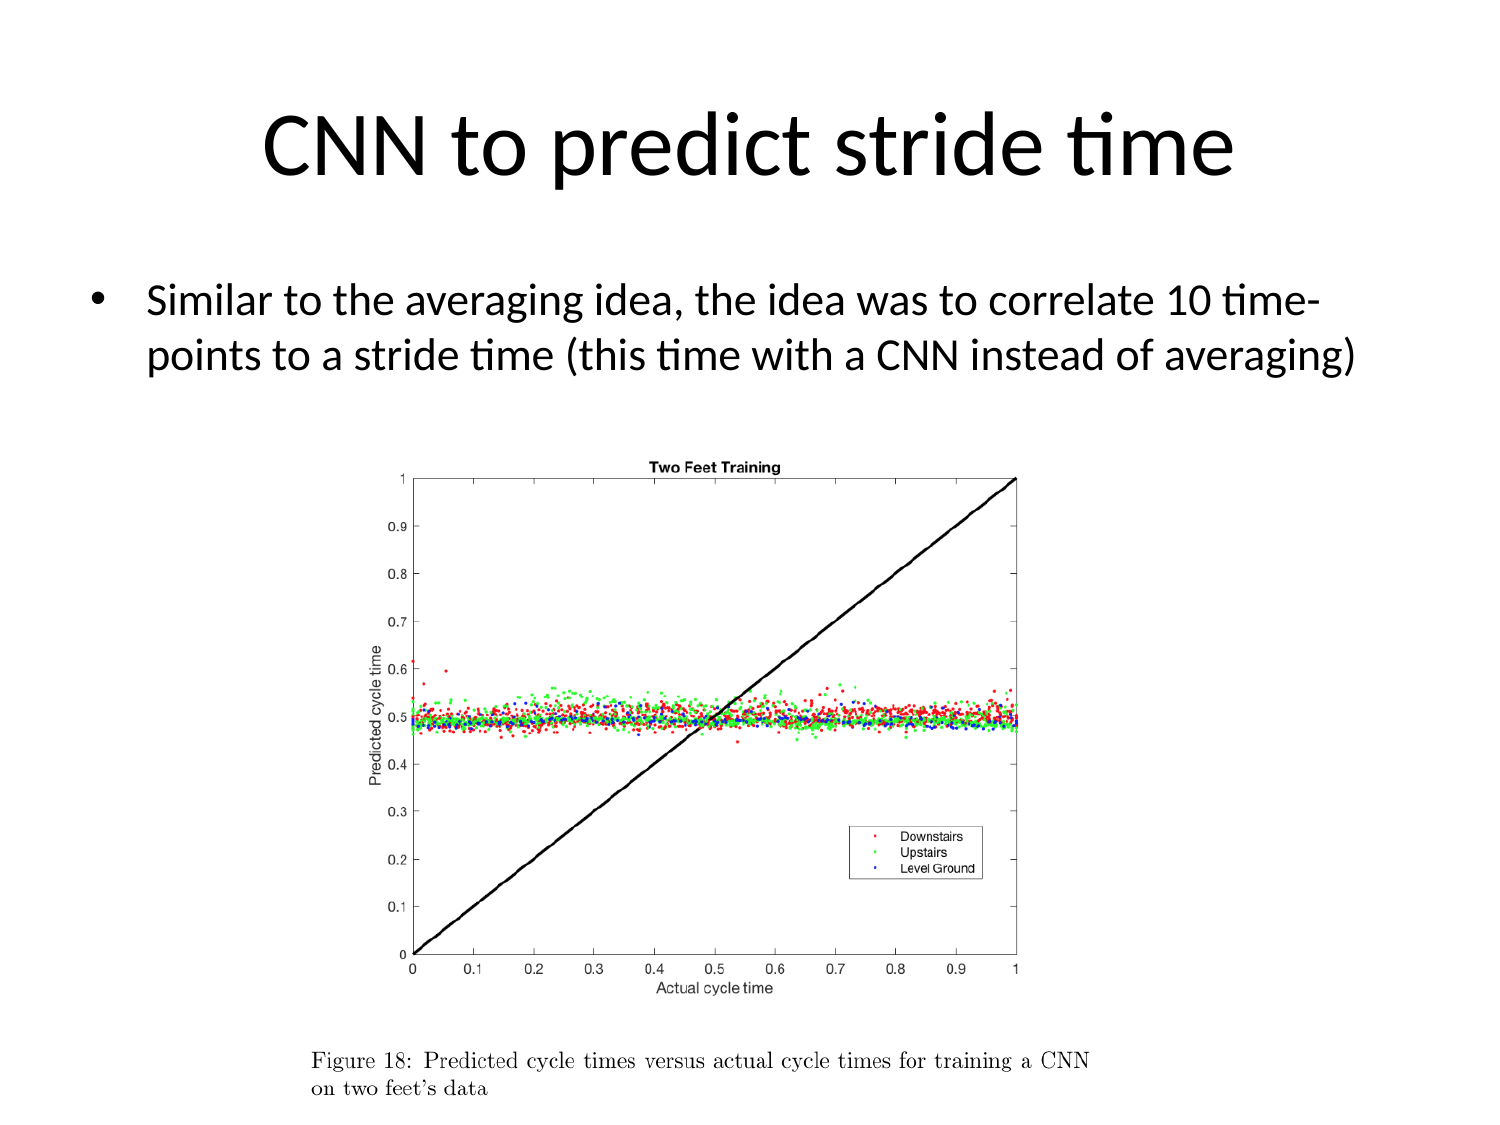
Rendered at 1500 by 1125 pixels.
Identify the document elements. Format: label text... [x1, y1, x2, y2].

picture [272, 416, 1138, 1125]
title CNN to predict stride time [75, 45, 1425, 233]
list Similar to the averaging idea, the idea was to correlate 10 time-points to a stride time (this time with a CNN instead of averaging) [75, 262, 1425, 1005]
